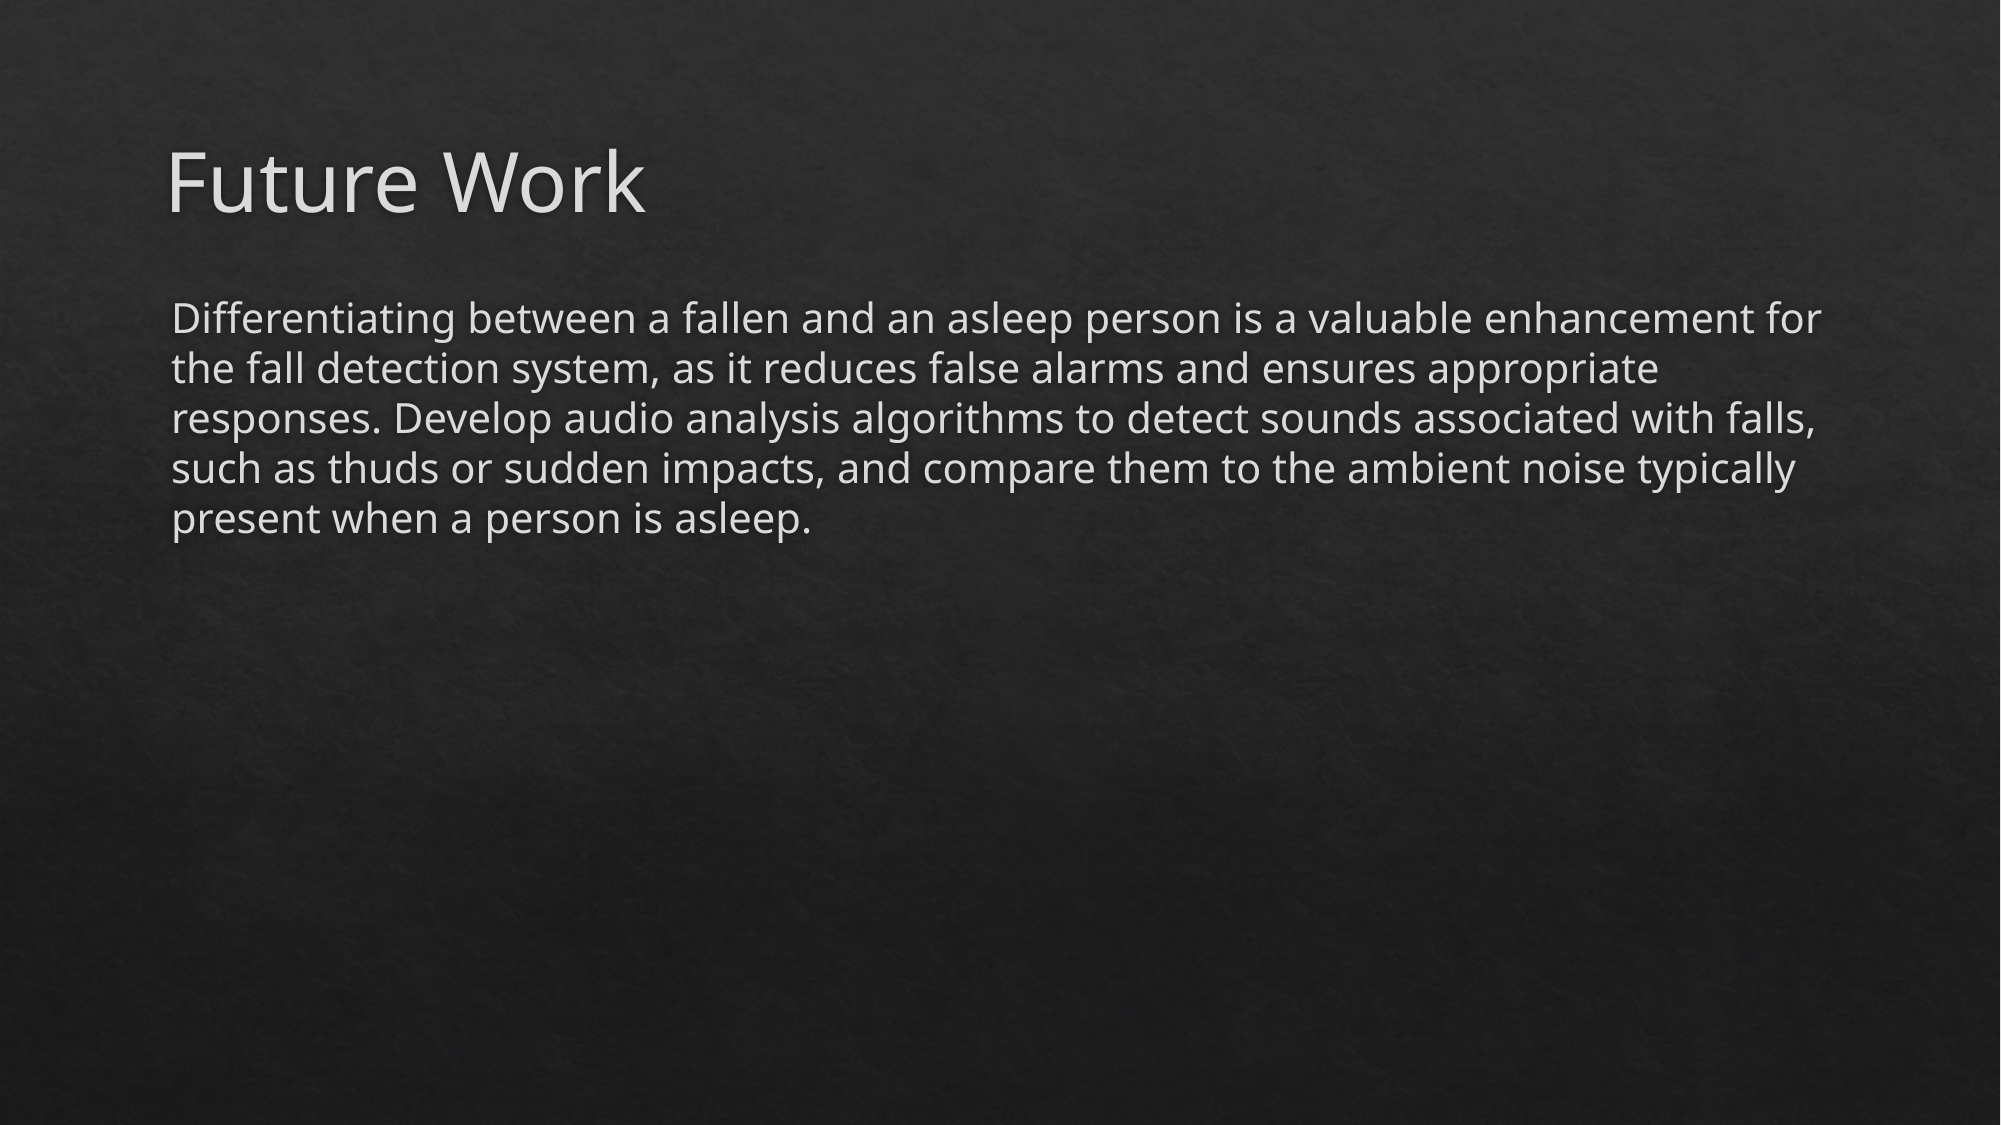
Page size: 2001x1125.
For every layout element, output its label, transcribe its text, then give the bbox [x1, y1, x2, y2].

title Future Work [149, 99, 1849, 260]
list Differentiating between a fallen and an asleep person is a valuable enhancement for the fall detection system, as it reduces false alarms and ensures appropriate responses. Develop audio analysis algorithms to detect sounds associated with falls, such as thuds or sudden impacts, and compare them to the ambient noise typically present when a person is asleep. [149, 284, 1849, 950]
